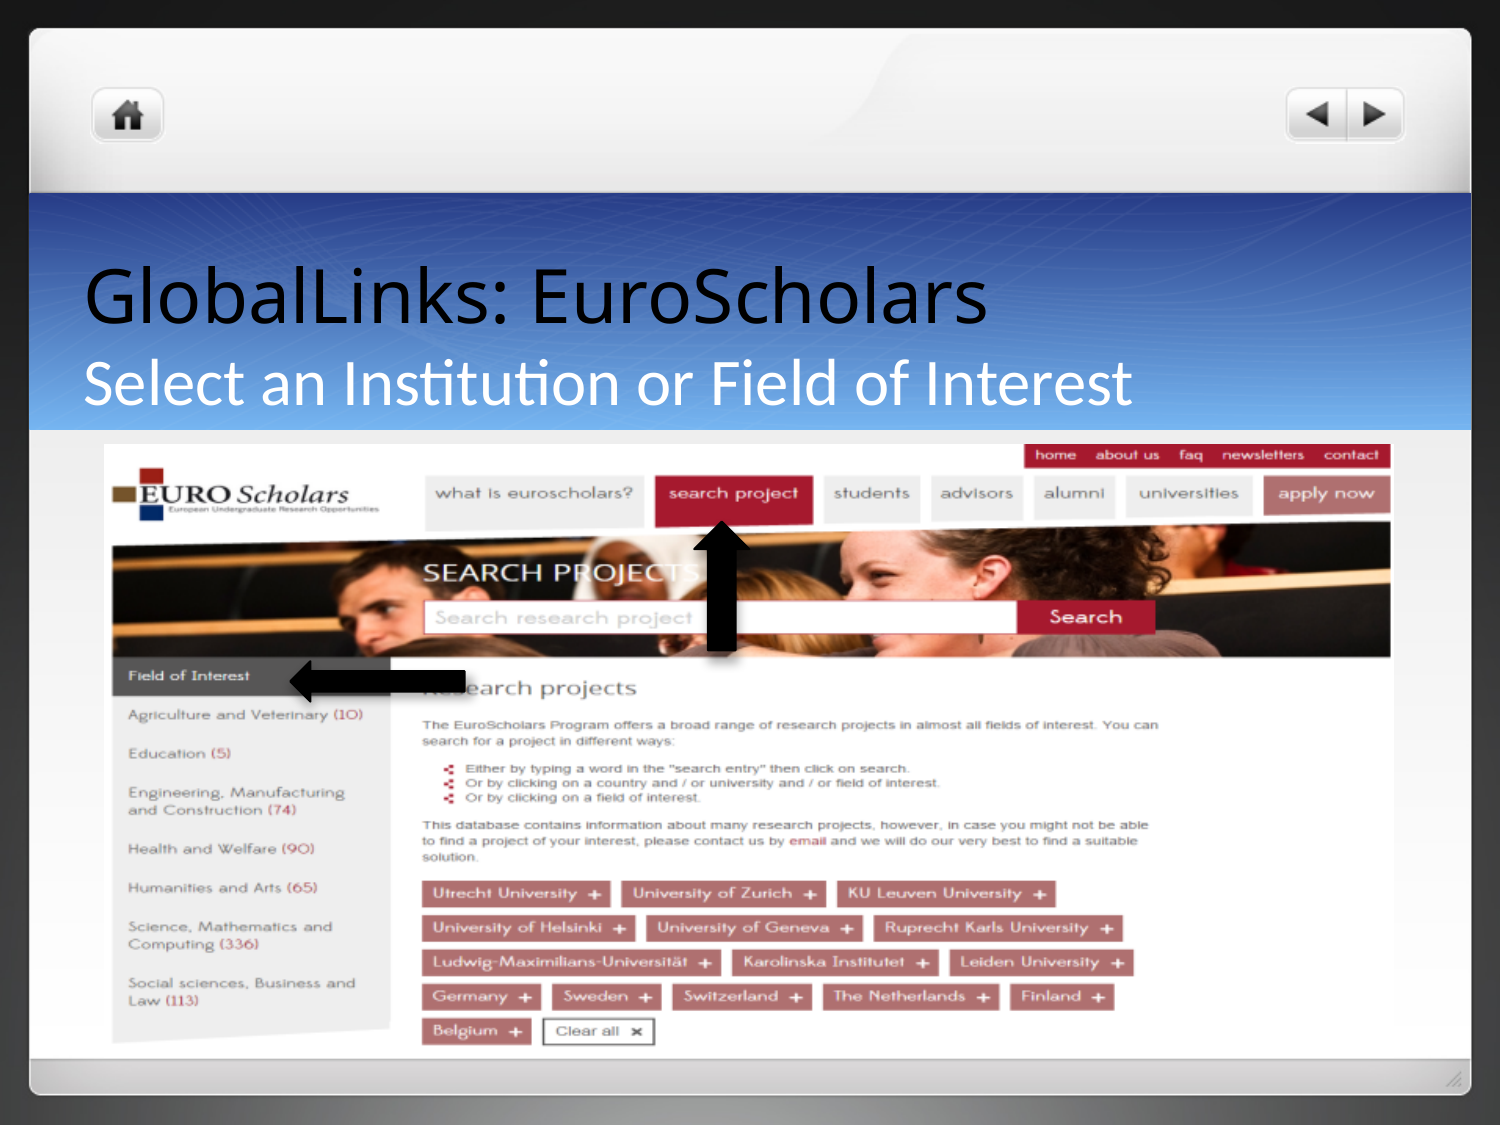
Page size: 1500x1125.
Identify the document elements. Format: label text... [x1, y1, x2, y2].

title GlobalLinks: EuroScholars Select an Institution or Field of Interest [68, 238, 1432, 427]
picture [0, 0, 1500, 1125]
